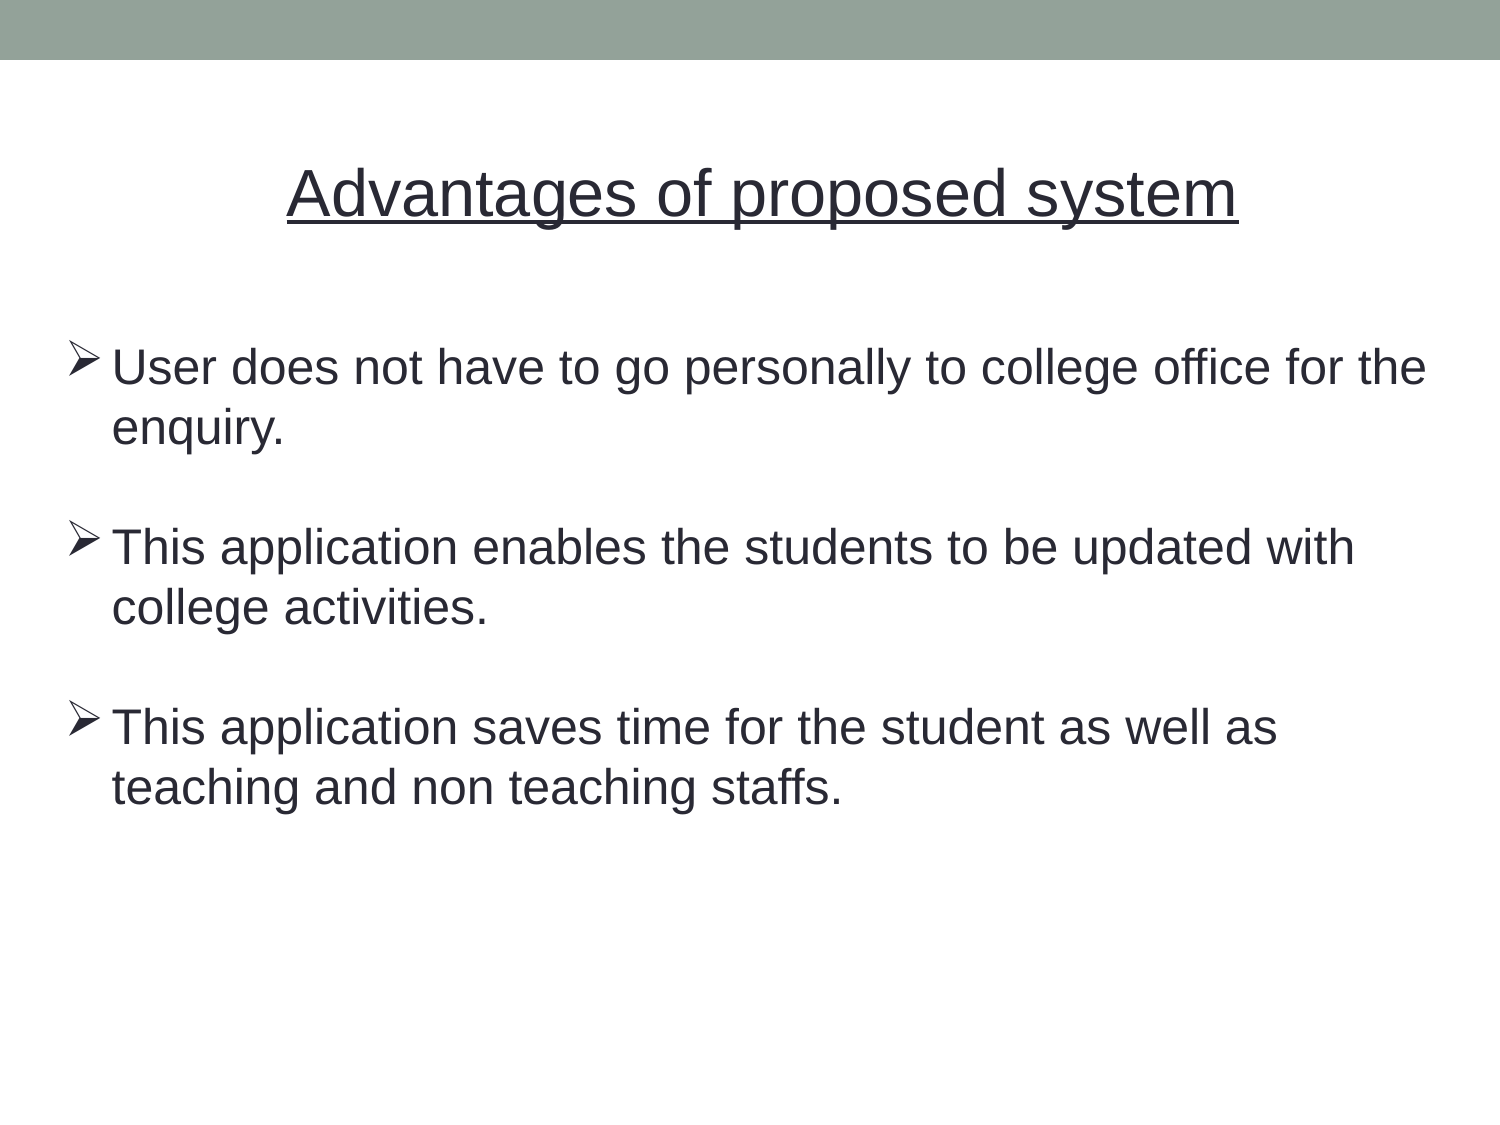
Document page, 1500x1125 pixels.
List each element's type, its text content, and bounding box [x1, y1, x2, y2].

text_box Advantages of proposed system User does not have to go personally to college office for the enquiry. This application enables the students to be updated with college activities. This application saves time for the student as well as teaching and non teaching staffs. [49, 62, 1475, 823]
